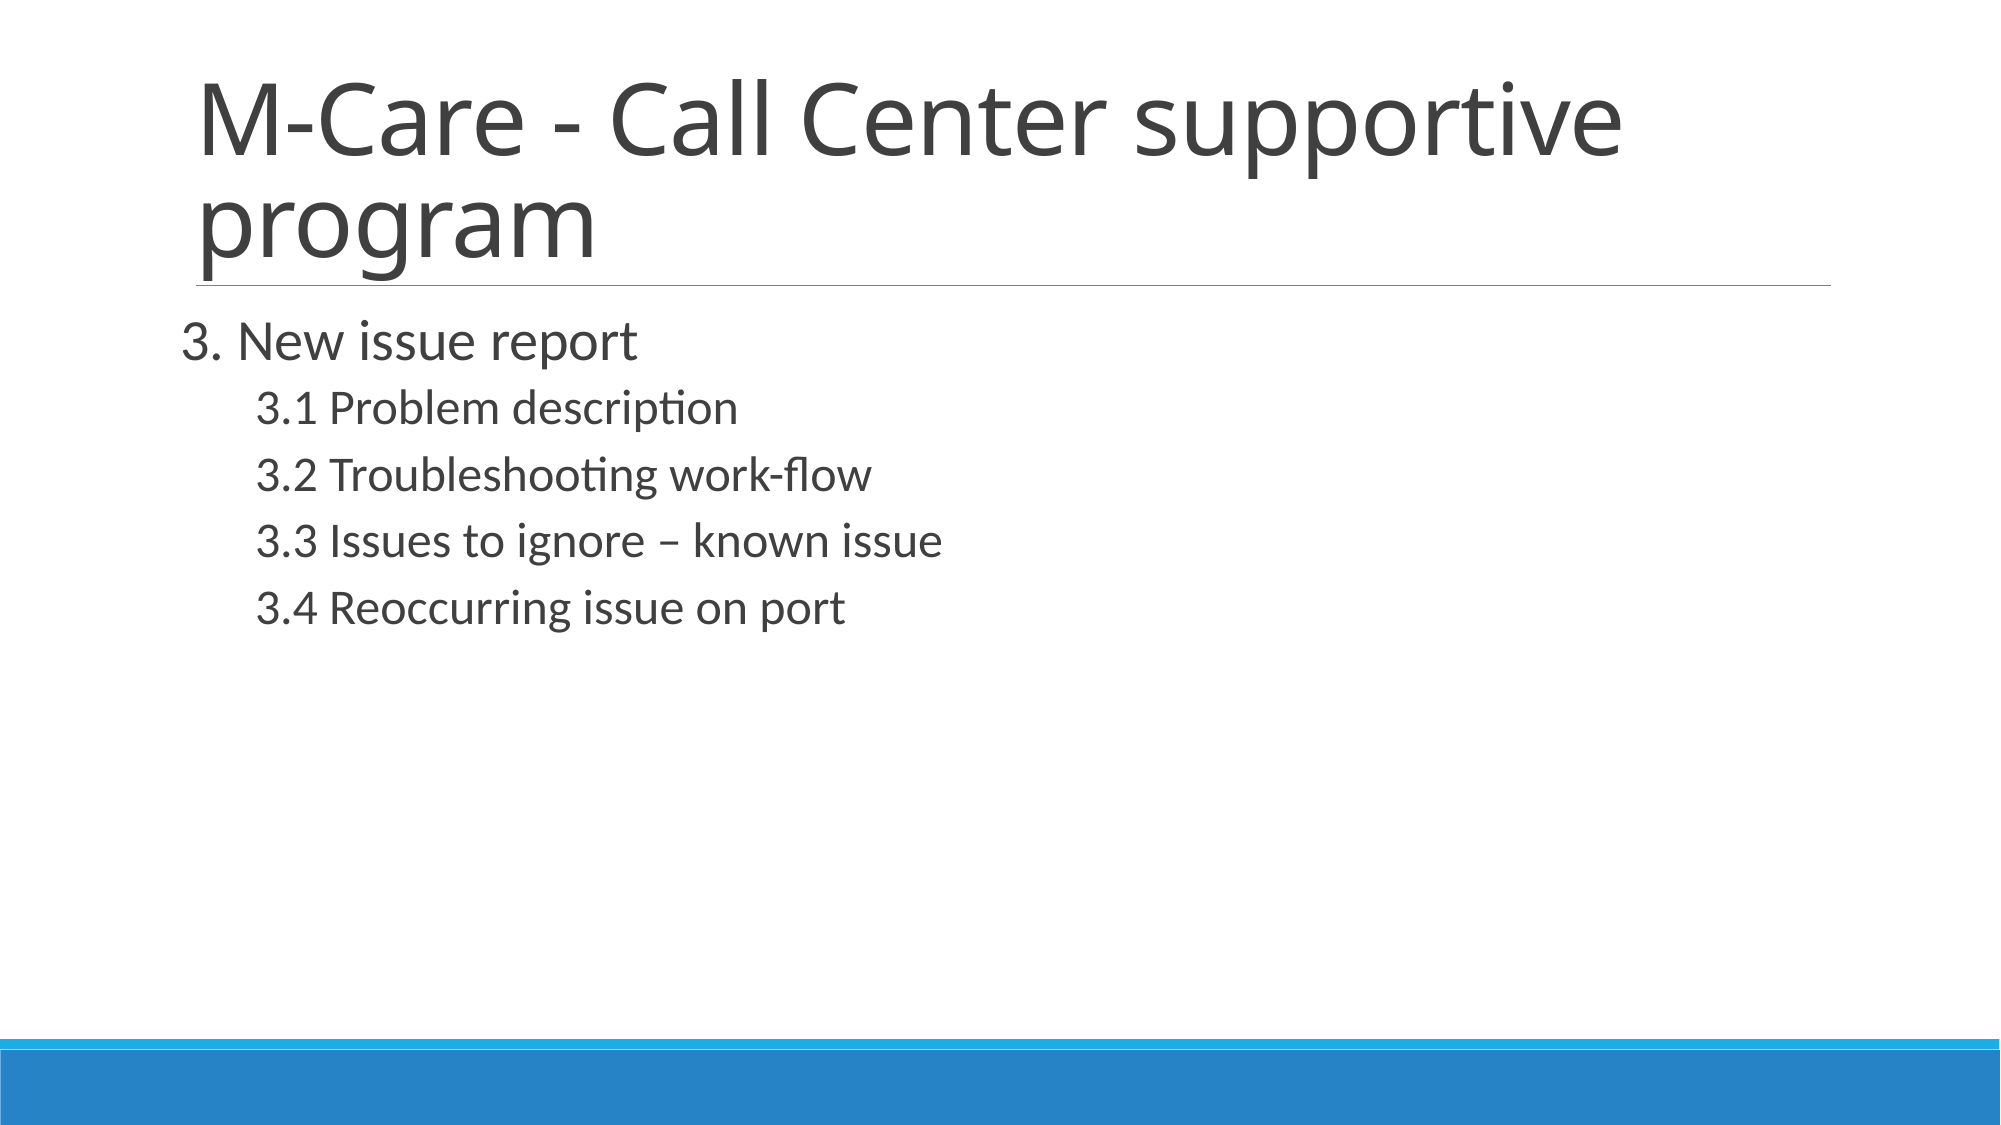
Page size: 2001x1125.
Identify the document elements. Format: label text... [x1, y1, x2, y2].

title M-Care - Call Center supportive program [180, 47, 1830, 285]
list 3. New issue report 3.1 Problem description 3.2 Troubleshooting work-flow 3.3 Issues to ignore – known issue 3.4 Reoccurring issue on port [180, 302, 1830, 963]
